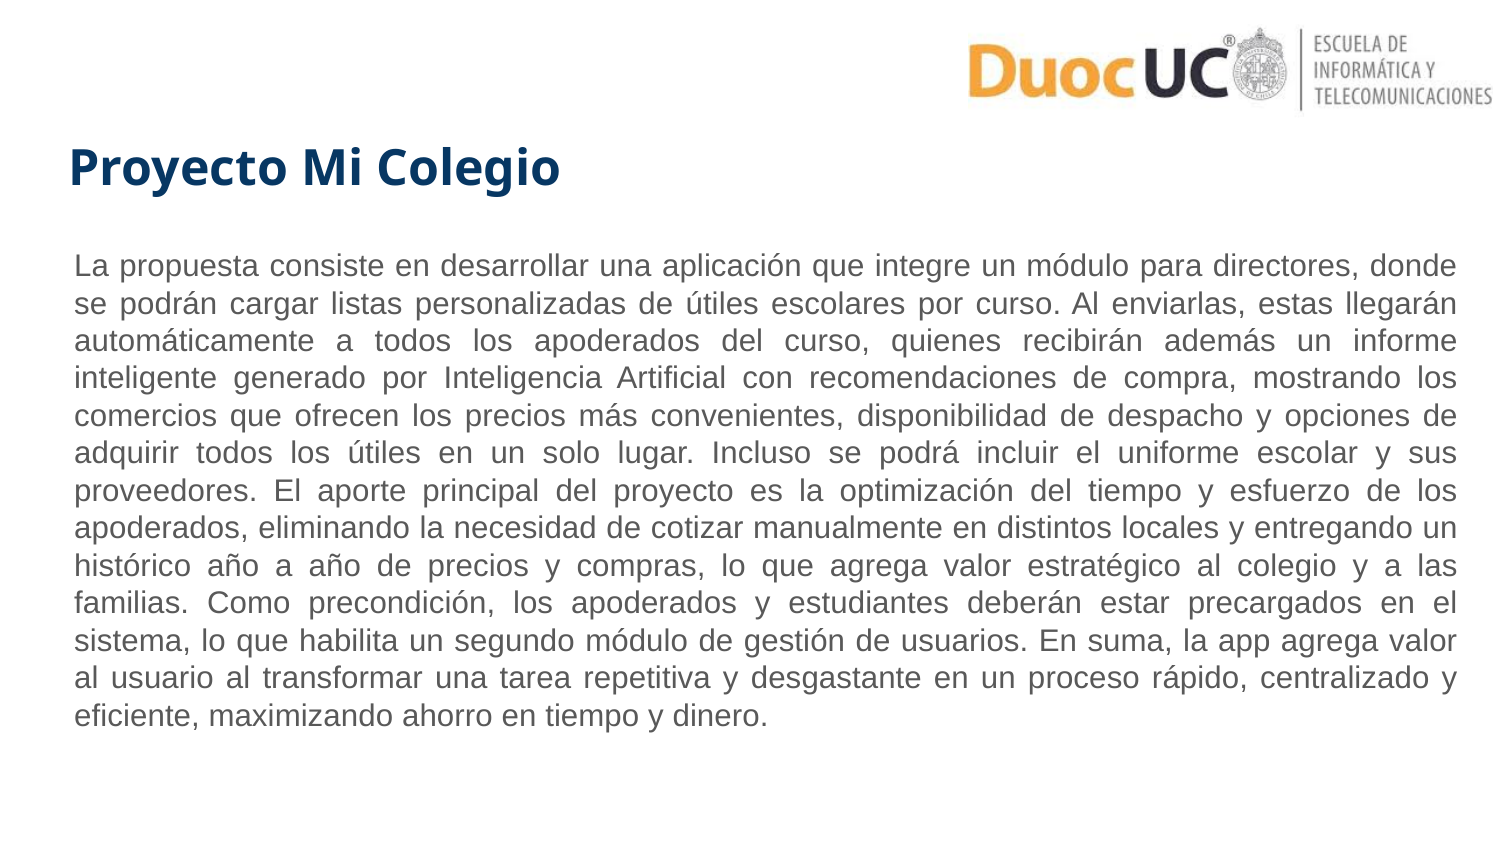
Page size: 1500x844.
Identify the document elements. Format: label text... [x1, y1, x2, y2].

text_box Proyecto Mi Colegio [53, 112, 818, 226]
text_box La propuesta consiste en desarrollar una aplicación que integre un módulo para directores, donde se podrán cargar listas personalizadas de útiles escolares por curso. Al enviarlas, estas llegarán automáticamente a todos los apoderados del curso, quienes recibirán además un informe inteligente generado por Inteligencia Artificial con recomendaciones de compra, mostrando los comercios que ofrecen los precios más convenientes, disponibilidad de despacho y opciones de adquirir todos los útiles en un solo lugar. Incluso se podrá incluir el uniforme escolar y sus proveedores. El aporte principal del proyecto es la optimización del tiempo y esfuerzo de los apoderados, eliminando la necesidad de cotizar manualmente en distintos locales y entregando un histórico año a año de precios y compras, lo que agrega valor estratégico al colegio y a las familias. Como precondición, los apoderados y estudiantes deberán estar precargados en el sistema, lo que habilita un segundo módulo de gestión de usuarios. En suma, la app agrega valor al usuario al transformar una tarea repetitiva y desgastante en un proceso rápido, centralizado y eficiente, maximizando ahorro en tiempo y dinero. [59, 230, 1476, 696]
picture [968, 15, 1494, 147]
